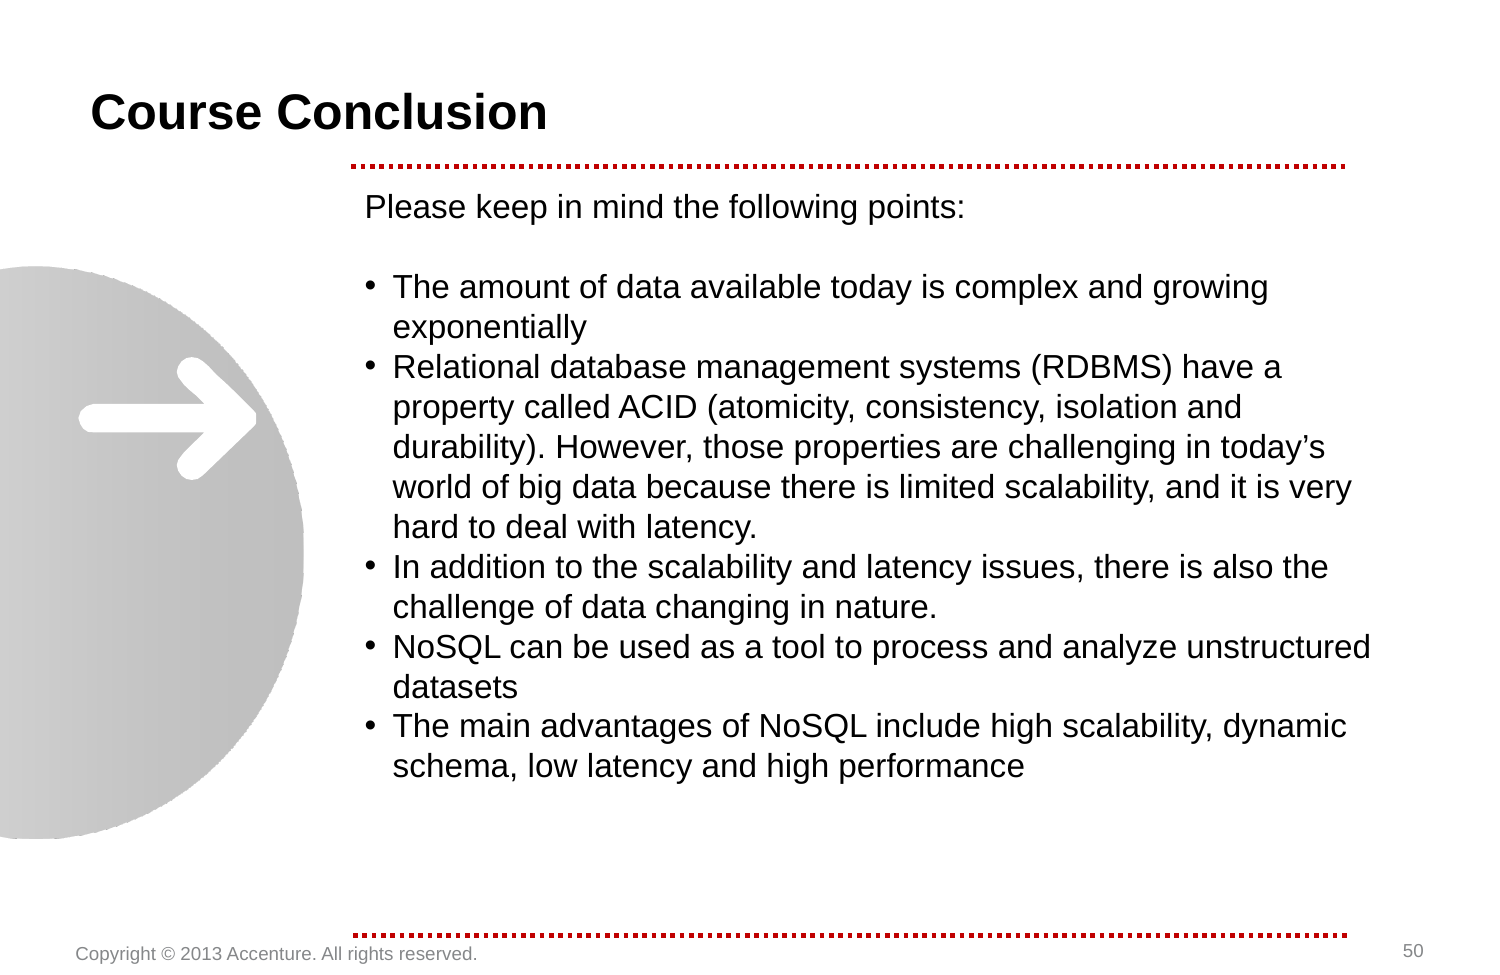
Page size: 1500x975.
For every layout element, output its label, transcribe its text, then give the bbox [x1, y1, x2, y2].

text_box Course Conclusion [75, 24, 1422, 136]
text_box Please keep in mind the following points: The amount of data available today is complex and growing exponentially Relational database management systems (RDBMS) have a property called ACID (atomicity, consistency, isolation and durability). However, those properties are challenging in today’s world of big data because there is limited scalability, and it is very hard to deal with latency. In addition to the scalability and latency issues, there is also the challenge of data changing in nature. NoSQL can be used as a tool to process and analyze unstructured datasets The main advantages of NoSQL include high scalability, dynamic schema, low latency and high performance [349, 178, 1389, 792]
picture [0, 266, 304, 840]
text_box [377, 196, 1471, 797]
